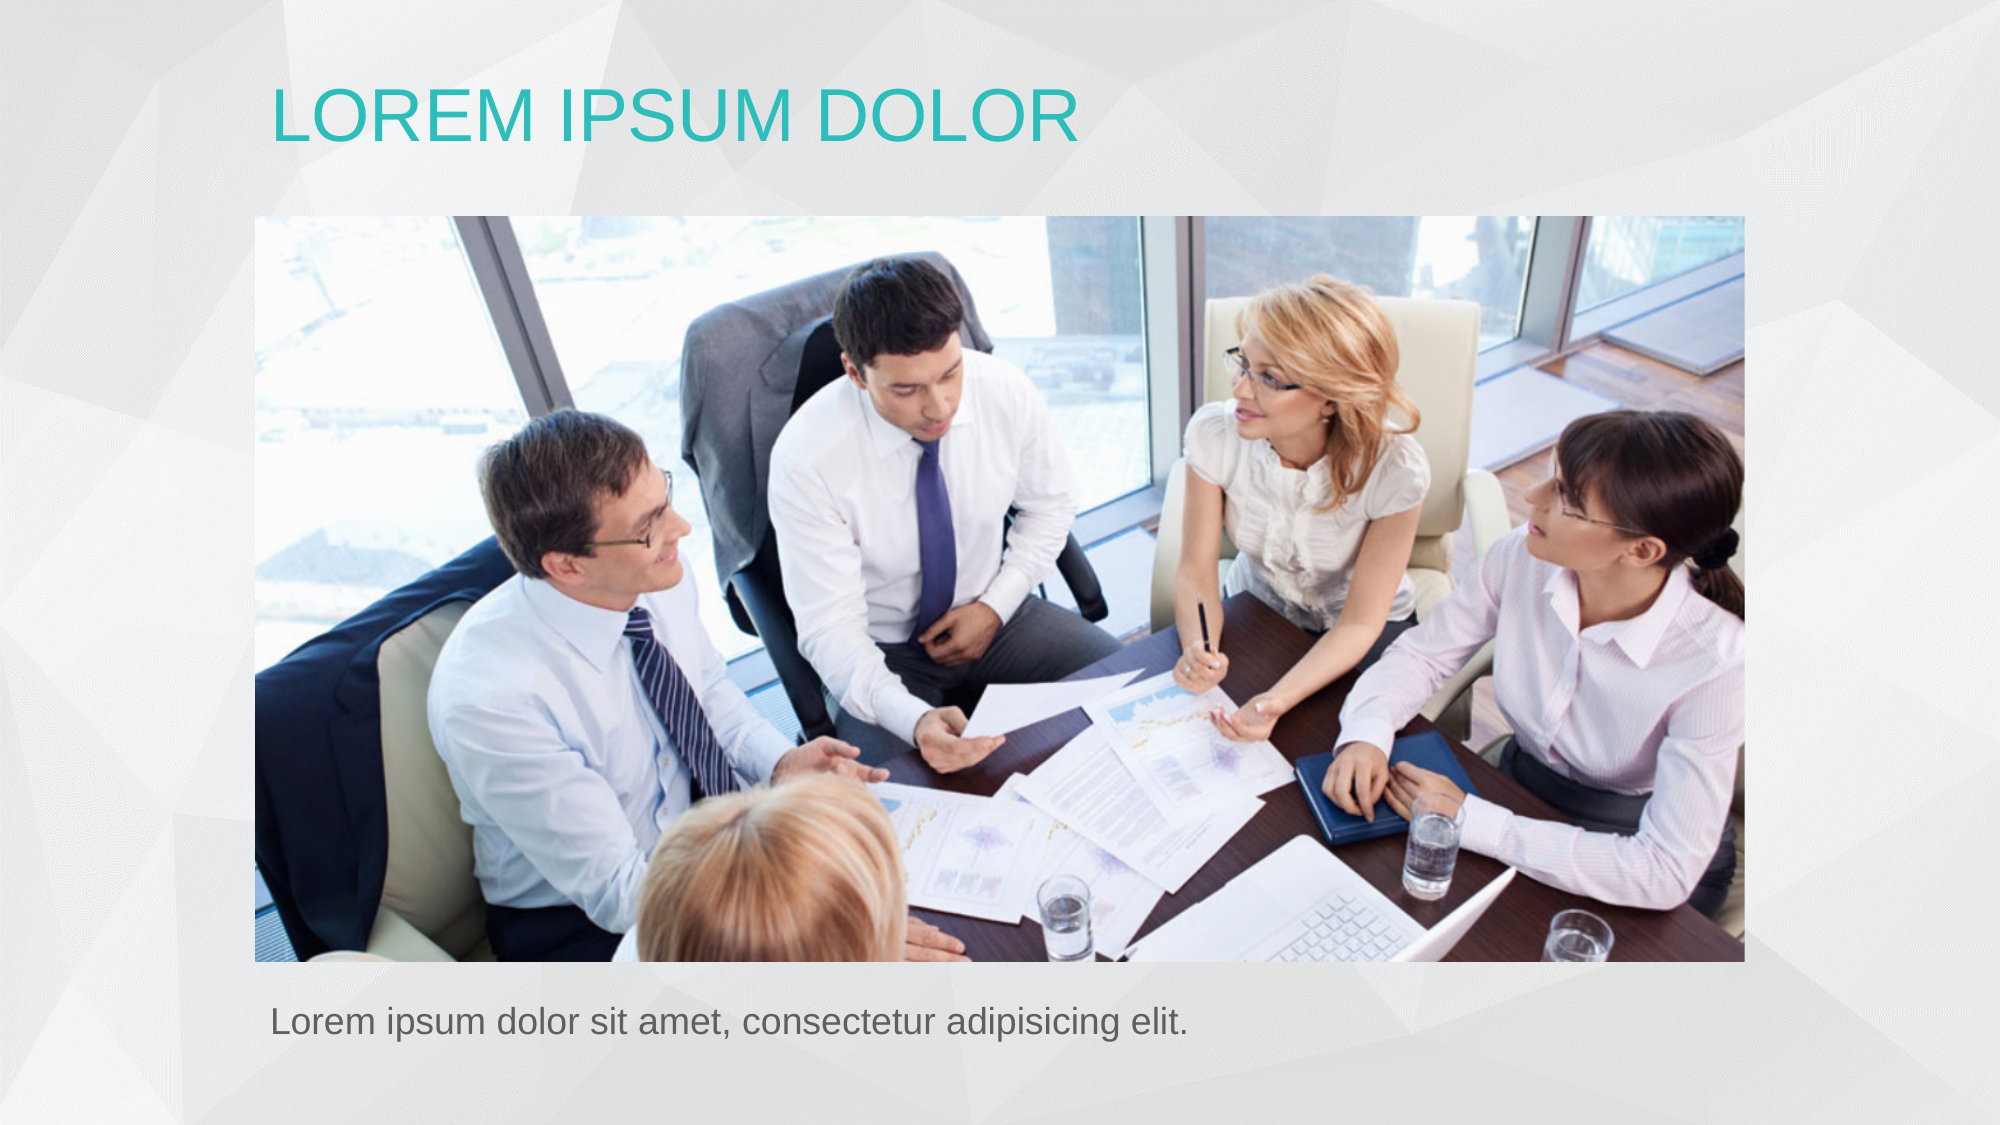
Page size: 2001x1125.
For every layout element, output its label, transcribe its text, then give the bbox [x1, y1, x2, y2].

picture [0, 0, 2000, 1125]
text_box Lorem ipsum dolor sit amet, consectetur adipisicing elit. [254, 989, 1745, 1088]
text_box LOREM IPSUM DOLOR [254, 34, 1745, 189]
